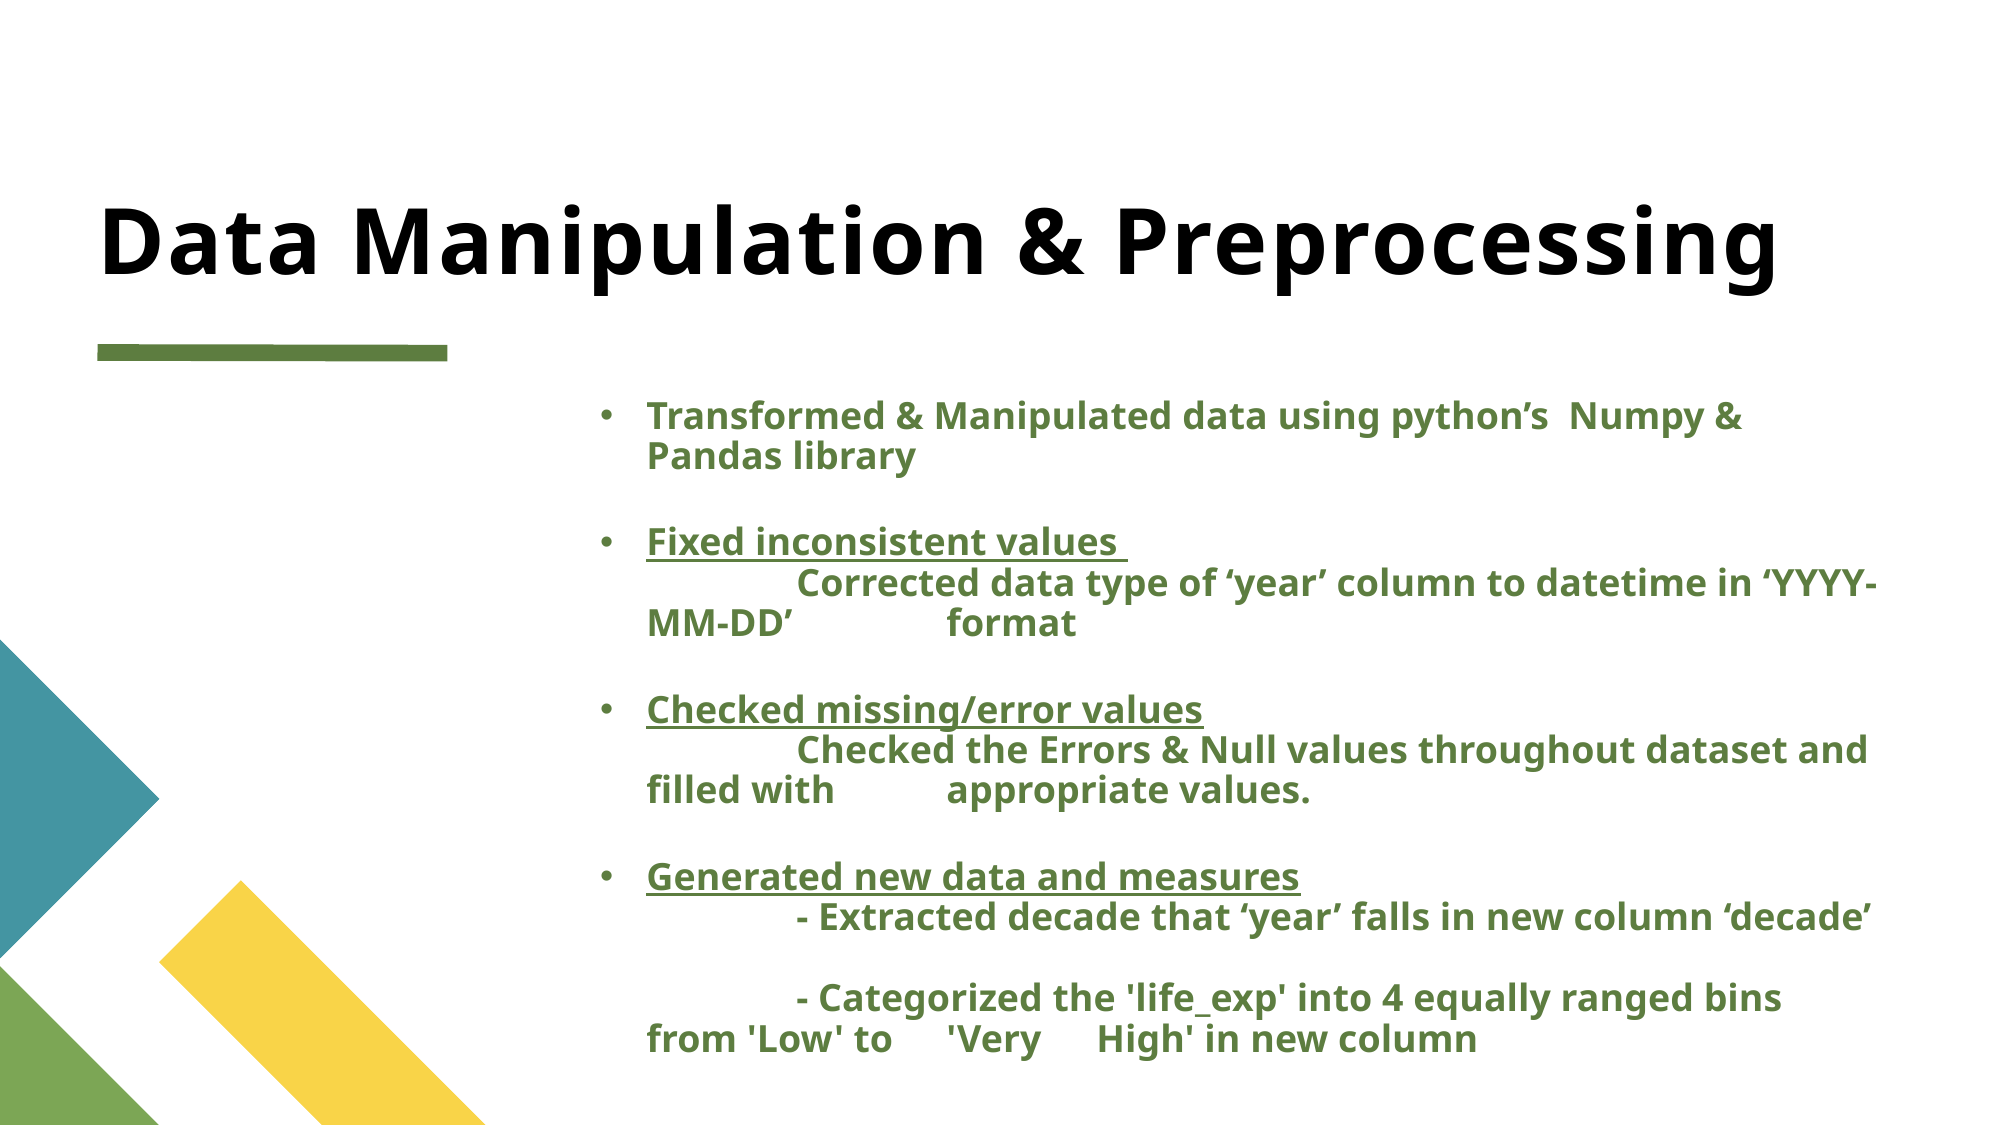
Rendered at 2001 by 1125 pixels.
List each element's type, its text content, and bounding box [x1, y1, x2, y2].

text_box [0, 639, 486, 1125]
title Data Manipulation & Preprocessing [97, 16, 1882, 293]
list Transformed & Manipulated data using python’s Numpy & Pandas library Fixed inconsistent values Corrected data type of ‘year’ column to datetime in ‘YYYY-MM-DD’ format Checked missing/error values Checked the Errors & Null values throughout dataset and filled with appropriate values. Generated new data and measures - Extracted decade that ‘year’ falls in new column ‘decade’ - Categorized the 'life_exp' into 4 equally ranged bins from 'Low' to 'Very High' in new column [600, 359, 1882, 967]
